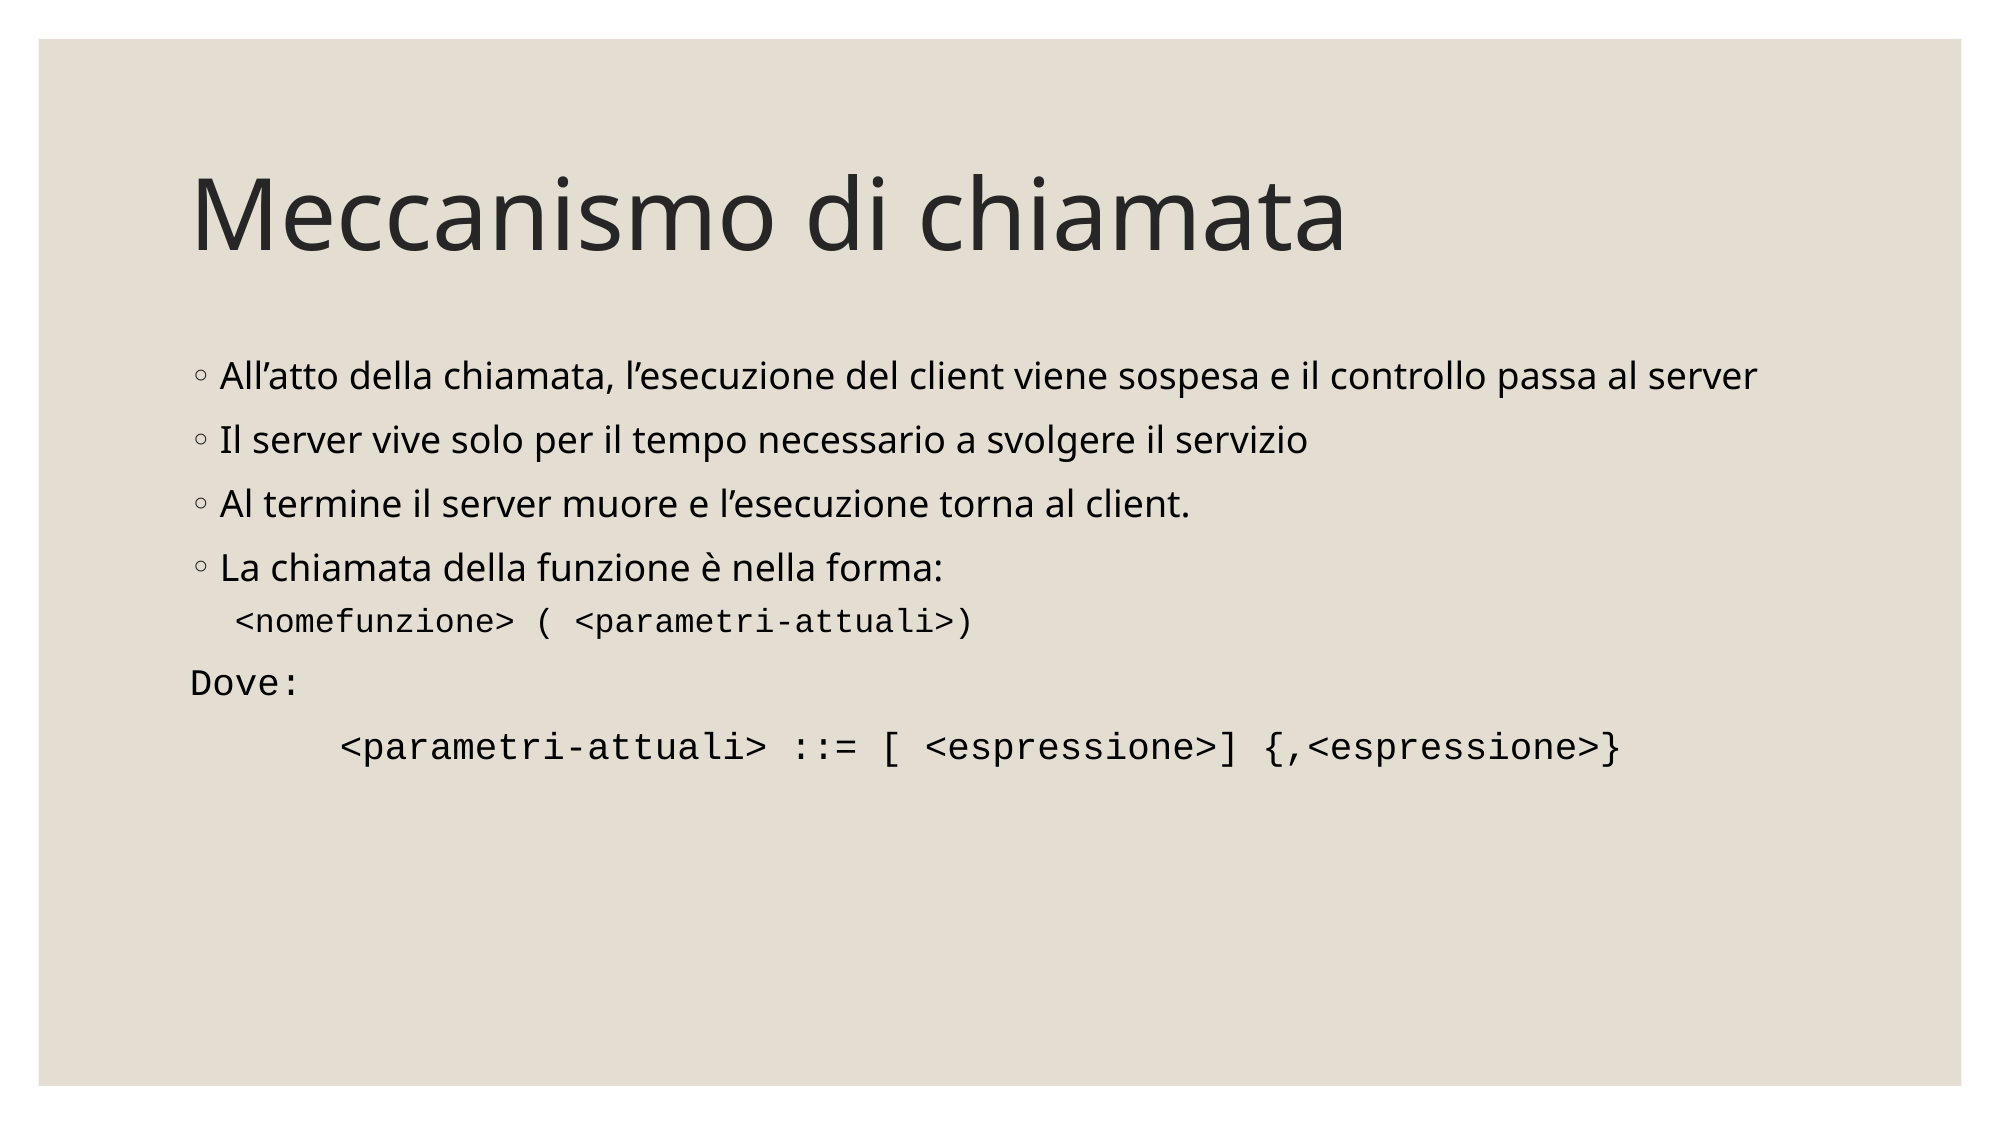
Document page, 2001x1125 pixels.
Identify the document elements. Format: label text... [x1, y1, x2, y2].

list All’atto della chiamata, l’esecuzione del client viene sospesa e il controllo passa al server Il server vive solo per il tempo necessario a svolgere il servizio Al termine il server muore e l’esecuzione torna al client. La chiamata della funzione è nella forma: <nomefunzione> ( <parametri-attuali>) Dove: <parametri-attuali> ::= [ <espressione>] {,<espressione>} [174, 345, 1825, 990]
title Meccanismo di chiamata [174, 105, 1825, 331]
